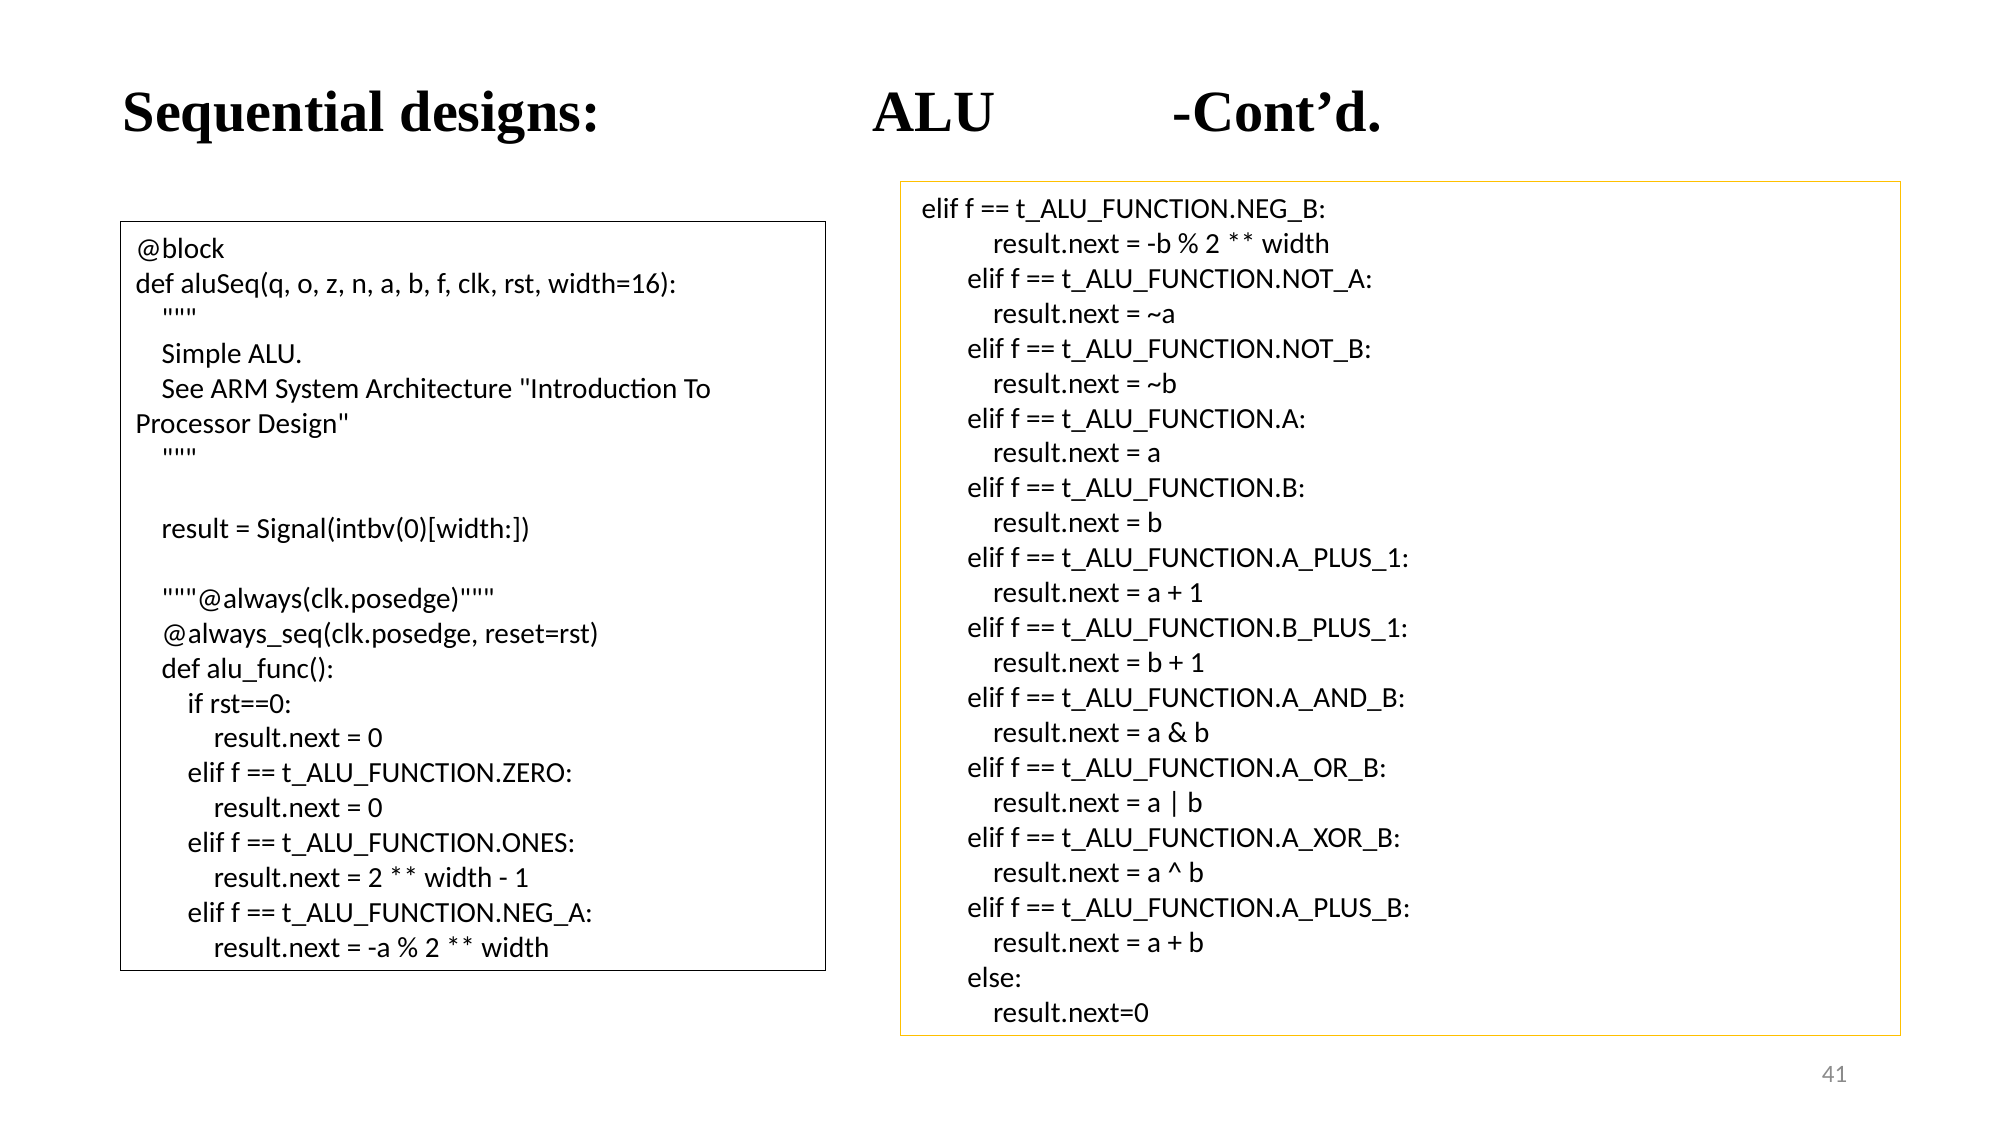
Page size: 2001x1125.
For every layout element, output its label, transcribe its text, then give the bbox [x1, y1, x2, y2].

text_box @block def aluSeq(q, o, z, n, a, b, f, clk, rst, width=16): """ Simple ALU. See ARM System Architecture "Introduction To Processor Design" """ result = Signal(intbv(0)[width:]) """@always(clk.posedge)""" @always_seq(clk.posedge, reset=rst) def alu_func(): if rst==0: result.next = 0 elif f == t_ALU_FUNCTION.ZERO: result.next = 0 elif f == t_ALU_FUNCTION.ONES: result.next = 2 ** width - 1 elif f == t_ALU_FUNCTION.NEG_A: result.next = -a % 2 ** width [120, 221, 826, 971]
text_box Sequential designs: ALU -Cont’d. [108, 65, 1641, 151]
text_box elif f == t_ALU_FUNCTION.NEG_B: result.next = -b % 2 ** width elif f == t_ALU_FUNCTION.NOT_A: result.next = ~a elif f == t_ALU_FUNCTION.NOT_B: result.next = ~b elif f == t_ALU_FUNCTION.A: result.next = a elif f == t_ALU_FUNCTION.B: result.next = b elif f == t_ALU_FUNCTION.A_PLUS_1: result.next = a + 1 elif f == t_ALU_FUNCTION.B_PLUS_1: result.next = b + 1 elif f == t_ALU_FUNCTION.A_AND_B: result.next = a & b elif f == t_ALU_FUNCTION.A_OR_B: result.next = a | b elif f == t_ALU_FUNCTION.A_XOR_B: result.next = a ^ b elif f == t_ALU_FUNCTION.A_PLUS_B: result.next = a + b else: result.next=0 [900, 181, 1901, 1036]
slide_number 41 [1412, 1042, 1863, 1103]
